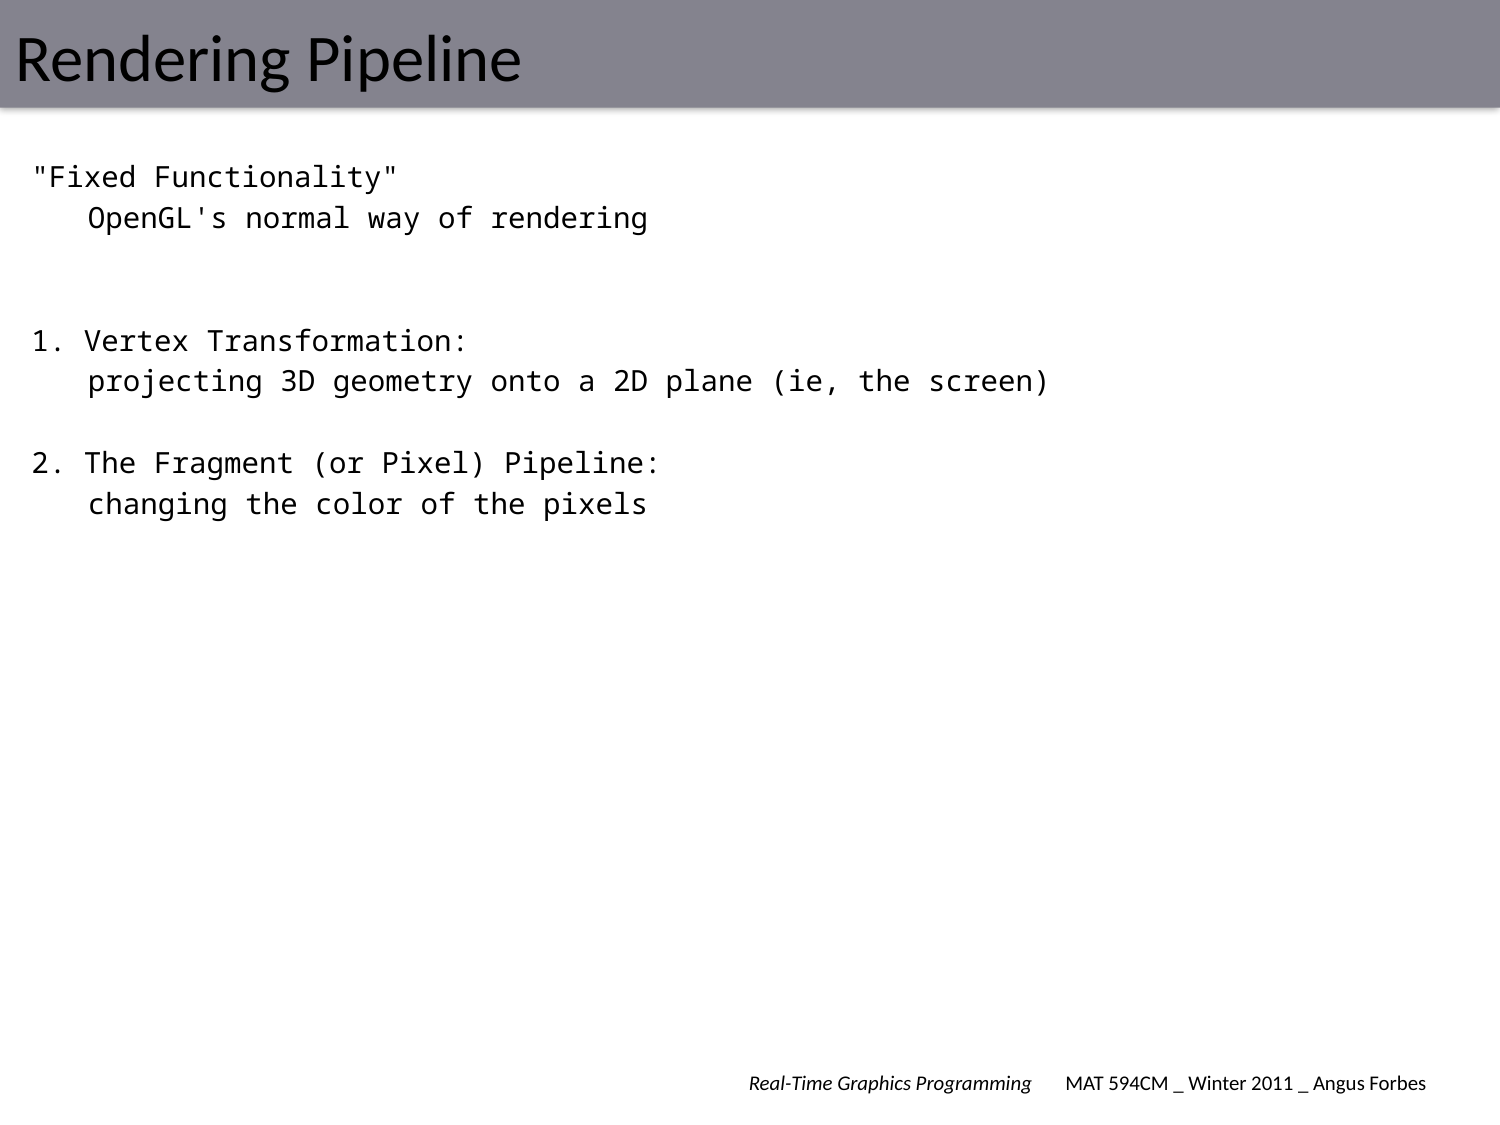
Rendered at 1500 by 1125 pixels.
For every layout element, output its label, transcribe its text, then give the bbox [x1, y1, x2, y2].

title Rendering Pipeline [0, 0, 1500, 111]
list "Fixed Functionality" OpenGL's normal way of rendering 1. Vertex Transformation: projecting 3D geometry onto a 2D plane (ie, the screen) 2. The Fragment (or Pixel) Pipeline: changing the color of the pixels [16, 110, 1483, 1063]
